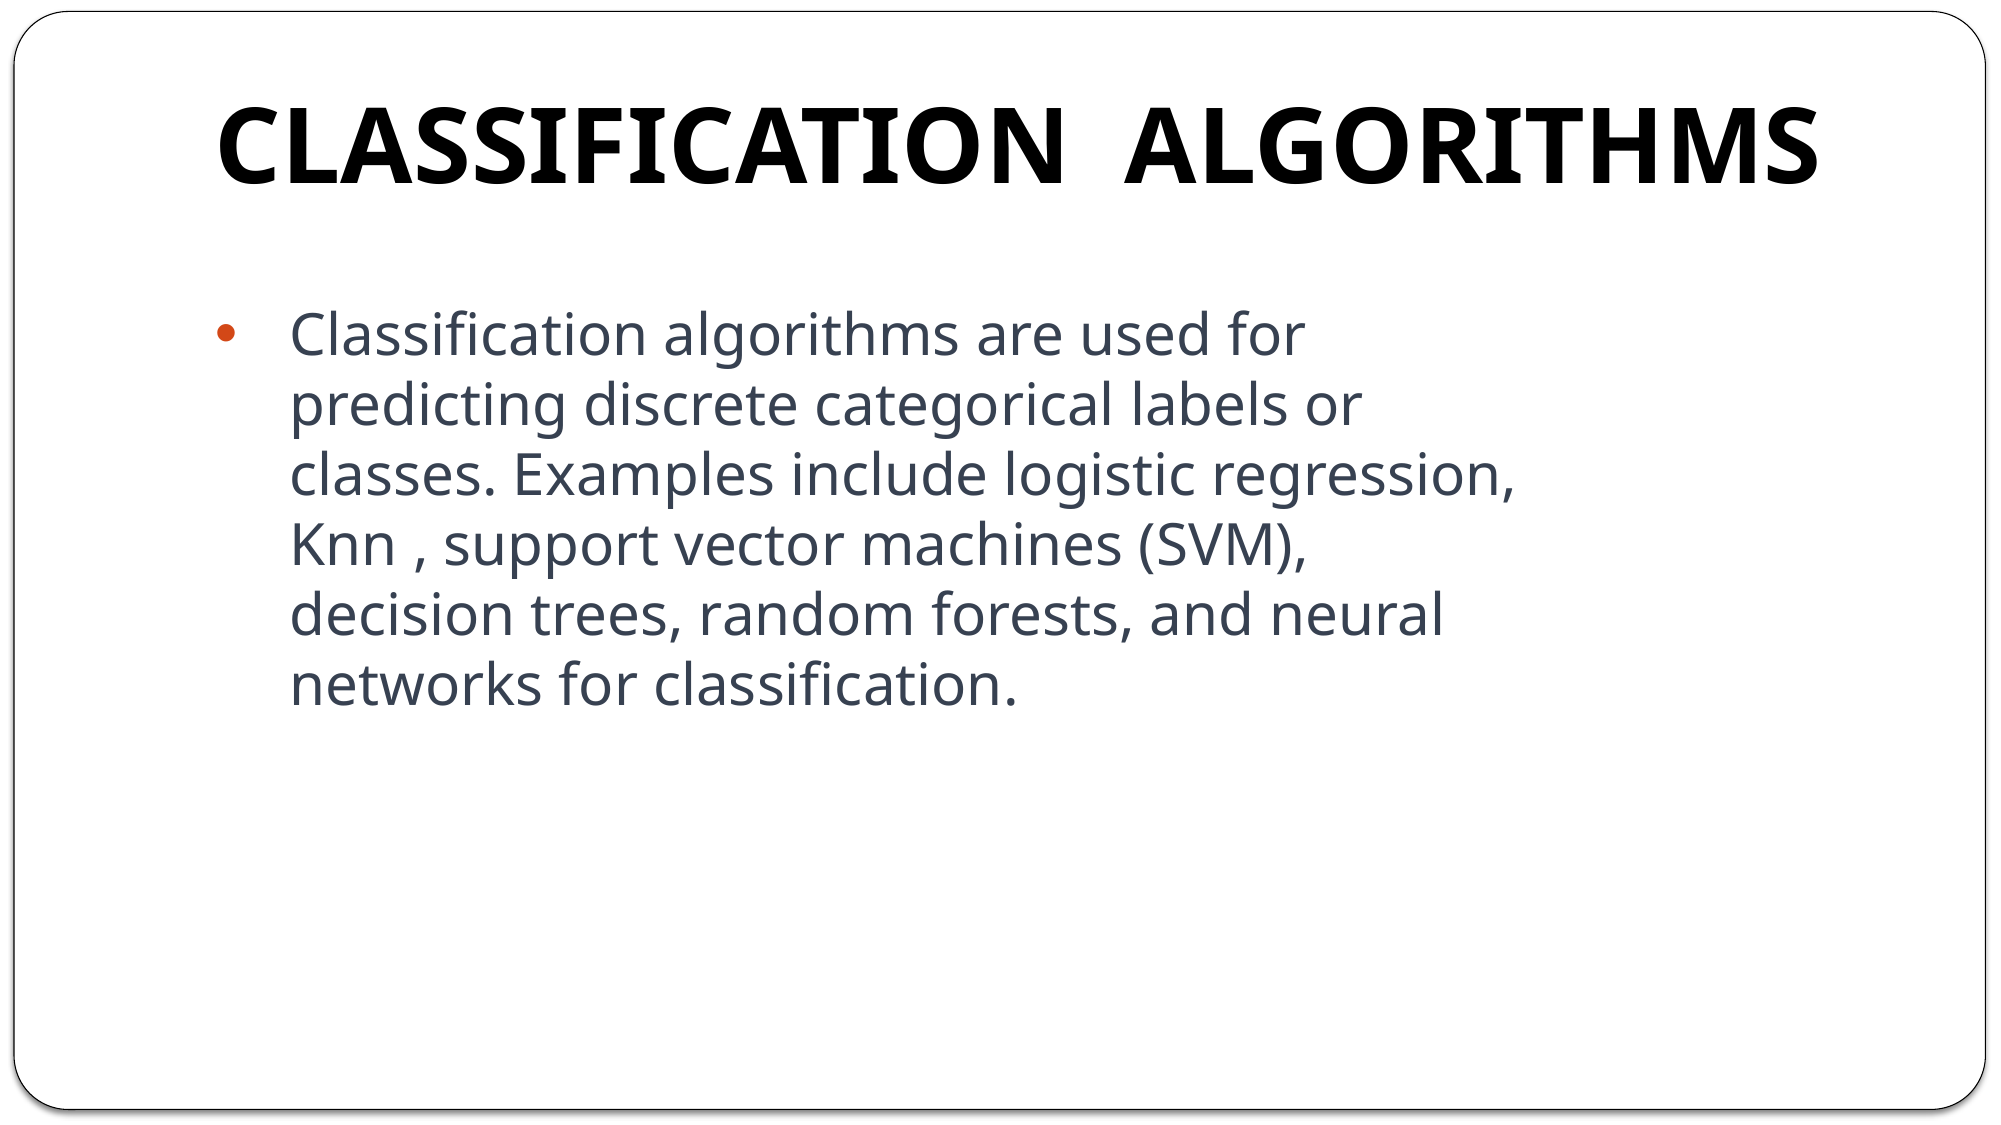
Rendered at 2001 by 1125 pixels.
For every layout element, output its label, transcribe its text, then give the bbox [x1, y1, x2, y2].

text_box Classification algorithms are used for predicting discrete categorical labels or classes. Examples include logistic regression, Knn , support vector machines (SVM), decision trees, random forests, and neural networks for classification. [199, 289, 1540, 725]
title CLASSIFICATION ALGORITHMS [200, 45, 1900, 220]
